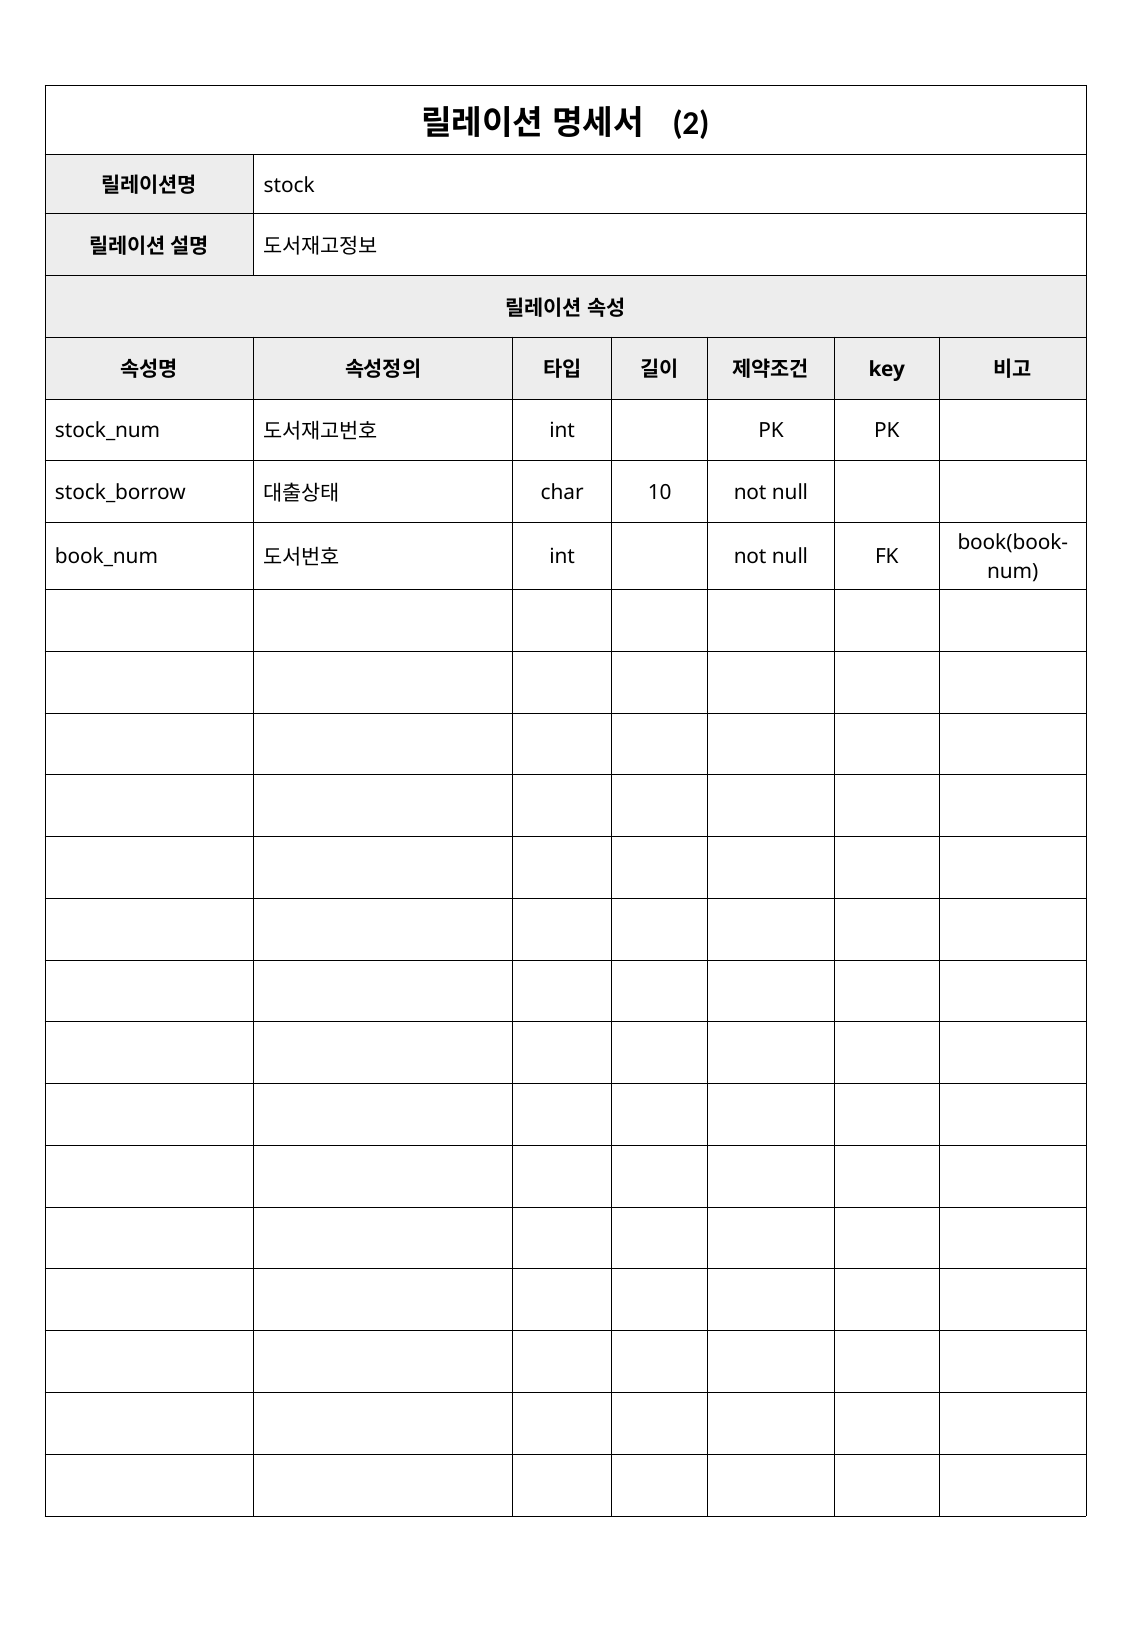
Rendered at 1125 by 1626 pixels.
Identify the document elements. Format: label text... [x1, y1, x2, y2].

table_cell int [513, 523, 611, 589]
table_cell [46, 714, 253, 774]
table_cell [612, 775, 707, 836]
table_cell [708, 961, 834, 1021]
table_cell 제약조건 [708, 338, 834, 399]
table_cell [708, 899, 834, 960]
table_cell [612, 961, 707, 1021]
table_cell key [835, 338, 939, 399]
table_cell [708, 1269, 834, 1330]
table_cell [612, 1331, 707, 1392]
table_cell [254, 1146, 512, 1207]
table_cell [612, 1084, 707, 1145]
table_cell [708, 1022, 834, 1083]
table_cell [46, 1393, 253, 1454]
table_cell [46, 1022, 253, 1083]
table_cell [612, 1022, 707, 1083]
table_cell [513, 775, 611, 836]
table_header 릴레이션 명세서 (2) [46, 86, 1086, 154]
table_cell [835, 461, 939, 522]
table_cell book_num [46, 523, 253, 589]
table_cell [940, 1208, 1086, 1268]
table_cell [835, 1455, 939, 1516]
table_cell [708, 590, 834, 651]
table_cell PK [835, 400, 939, 460]
table_cell [46, 899, 253, 960]
table_cell 비고 [940, 338, 1086, 399]
table_cell [708, 652, 834, 713]
table_cell [940, 837, 1086, 898]
table_cell [708, 775, 834, 836]
table_cell char [513, 461, 611, 522]
table_cell [254, 1455, 512, 1516]
table_cell [612, 400, 707, 460]
table_cell [835, 1331, 939, 1392]
table_cell PK [708, 400, 834, 460]
table_cell [708, 714, 834, 774]
table_cell [254, 1331, 512, 1392]
table_cell [612, 523, 707, 589]
table_cell [513, 1331, 611, 1392]
table_cell [254, 714, 512, 774]
table_cell [513, 590, 611, 651]
table_cell not null [708, 461, 834, 522]
table_cell 도서번호 [254, 523, 512, 589]
table_cell [612, 899, 707, 960]
table_cell [46, 652, 253, 713]
table_cell [513, 899, 611, 960]
table_cell [708, 1146, 834, 1207]
table_cell [254, 1022, 512, 1083]
table_cell 10 [612, 461, 707, 522]
table_cell [835, 1208, 939, 1268]
table_cell [513, 961, 611, 1021]
table_cell [940, 1269, 1086, 1330]
table_cell stock_borrow [46, 461, 253, 522]
table_cell [940, 1146, 1086, 1207]
table_cell [940, 400, 1086, 460]
table_cell 타입 [513, 338, 611, 399]
table_cell stock [254, 155, 1086, 213]
table_cell [835, 652, 939, 713]
table_cell [254, 899, 512, 960]
table_cell [46, 590, 253, 651]
table_cell 릴레이션 설명 [46, 214, 253, 275]
table_cell [513, 1084, 611, 1145]
table_cell [835, 1146, 939, 1207]
table_cell [940, 775, 1086, 836]
table_cell [513, 1455, 611, 1516]
table_cell [940, 652, 1086, 713]
table_cell [708, 1208, 834, 1268]
table_cell [254, 652, 512, 713]
table_cell [708, 1084, 834, 1145]
table_cell book(book-num) [940, 523, 1086, 589]
table_cell [940, 961, 1086, 1021]
table_cell [612, 652, 707, 713]
table_cell [940, 899, 1086, 960]
table_cell [612, 1455, 707, 1516]
table_cell [513, 652, 611, 713]
table_cell [513, 714, 611, 774]
table_cell [513, 1022, 611, 1083]
table_cell [835, 1022, 939, 1083]
table_cell 도서재고번호 [254, 400, 512, 460]
table_cell [46, 1455, 253, 1516]
table_cell [254, 775, 512, 836]
table_cell int [513, 400, 611, 460]
table_cell [254, 590, 512, 651]
table_cell [612, 1208, 707, 1268]
table_cell 대출상태 [254, 461, 512, 522]
table_cell [513, 1269, 611, 1330]
table_cell [940, 1393, 1086, 1454]
table_cell [708, 1455, 834, 1516]
table_cell [46, 837, 253, 898]
table_cell [835, 1393, 939, 1454]
table_cell [940, 590, 1086, 651]
table_cell [612, 1393, 707, 1454]
table_cell 속성정의 [254, 338, 512, 399]
table_cell [835, 1269, 939, 1330]
table_cell [940, 1331, 1086, 1392]
table_cell [46, 1269, 253, 1330]
table_cell [940, 461, 1086, 522]
table_cell [835, 775, 939, 836]
table_cell 도서재고정보 [254, 214, 1086, 275]
table_cell [46, 1146, 253, 1207]
table_cell [254, 1269, 512, 1330]
table_cell [708, 1393, 834, 1454]
table_cell stock_num [46, 400, 253, 460]
table_cell [708, 837, 834, 898]
table_cell 릴레이션명 [46, 155, 253, 213]
table_cell [835, 837, 939, 898]
table_cell [46, 1084, 253, 1145]
table_cell [612, 1146, 707, 1207]
table_cell [513, 1208, 611, 1268]
table_cell [940, 1022, 1086, 1083]
table_cell [835, 590, 939, 651]
table_cell [708, 1331, 834, 1392]
table_cell [835, 961, 939, 1021]
table_cell [46, 1331, 253, 1392]
table_cell [46, 1208, 253, 1268]
table_cell [513, 1393, 611, 1454]
table_cell [254, 1084, 512, 1145]
table_cell [835, 899, 939, 960]
table_cell 릴레이션 속성 [46, 276, 1086, 337]
table_cell [612, 590, 707, 651]
table_cell [46, 961, 253, 1021]
table_cell [254, 961, 512, 1021]
table_cell FK [835, 523, 939, 589]
table_cell [835, 1084, 939, 1145]
table_cell [835, 714, 939, 774]
table_cell [513, 837, 611, 898]
table_cell [254, 837, 512, 898]
table_cell [940, 1084, 1086, 1145]
table_cell [612, 837, 707, 898]
table_cell [254, 1208, 512, 1268]
table_cell [612, 714, 707, 774]
table_cell [612, 1269, 707, 1330]
table_cell [940, 714, 1086, 774]
table_cell [254, 1393, 512, 1454]
table_cell 길이 [612, 338, 707, 399]
table_cell [513, 1146, 611, 1207]
table_cell 속성명 [46, 338, 253, 399]
table_cell not null [708, 523, 834, 589]
table_cell [940, 1455, 1086, 1516]
table_cell [46, 775, 253, 836]
